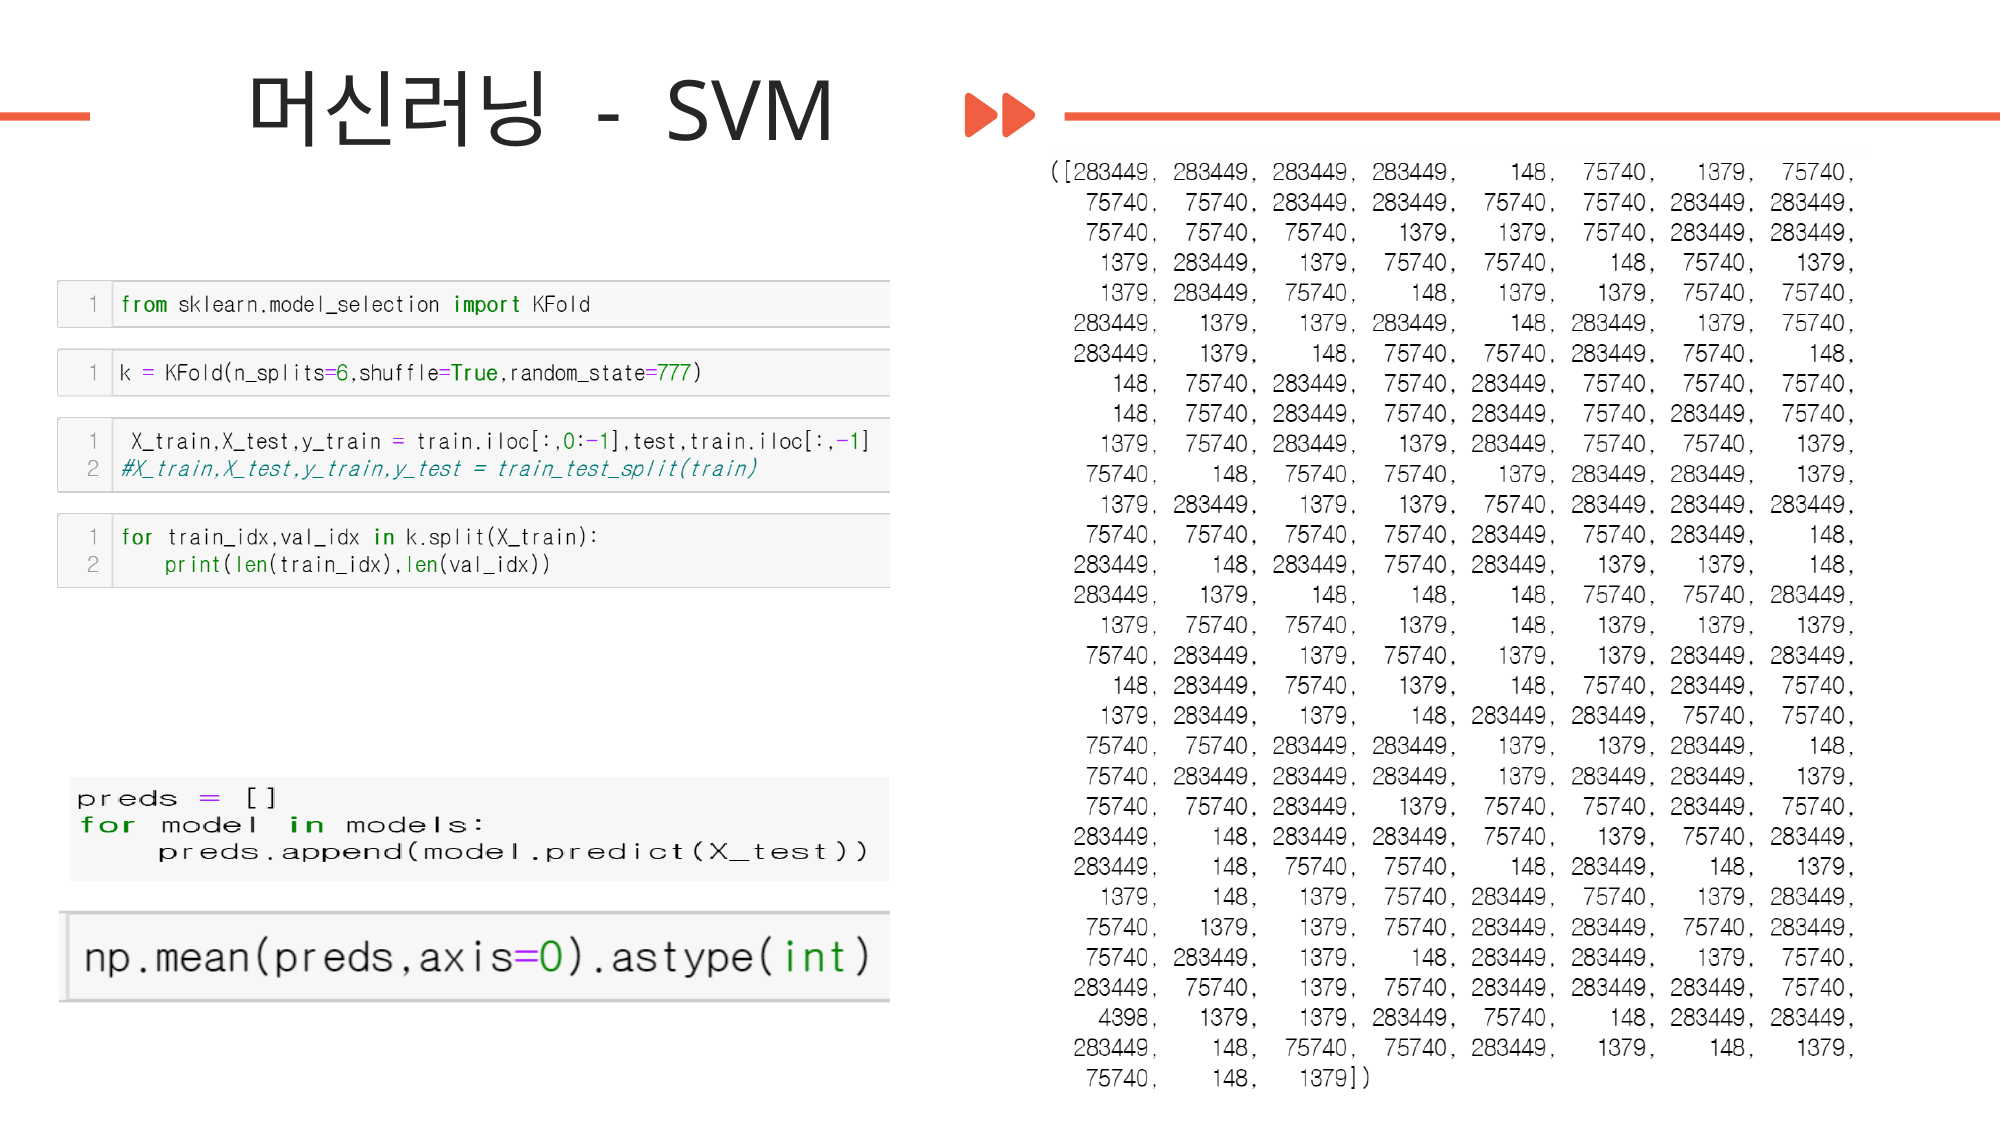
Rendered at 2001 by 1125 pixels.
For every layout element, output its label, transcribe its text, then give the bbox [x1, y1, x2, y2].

picture [59, 896, 890, 1005]
picture [70, 777, 889, 881]
picture [1051, 148, 1869, 1110]
picture [52, 277, 890, 588]
list 머신러닝 - SVM [11, 54, 1073, 173]
